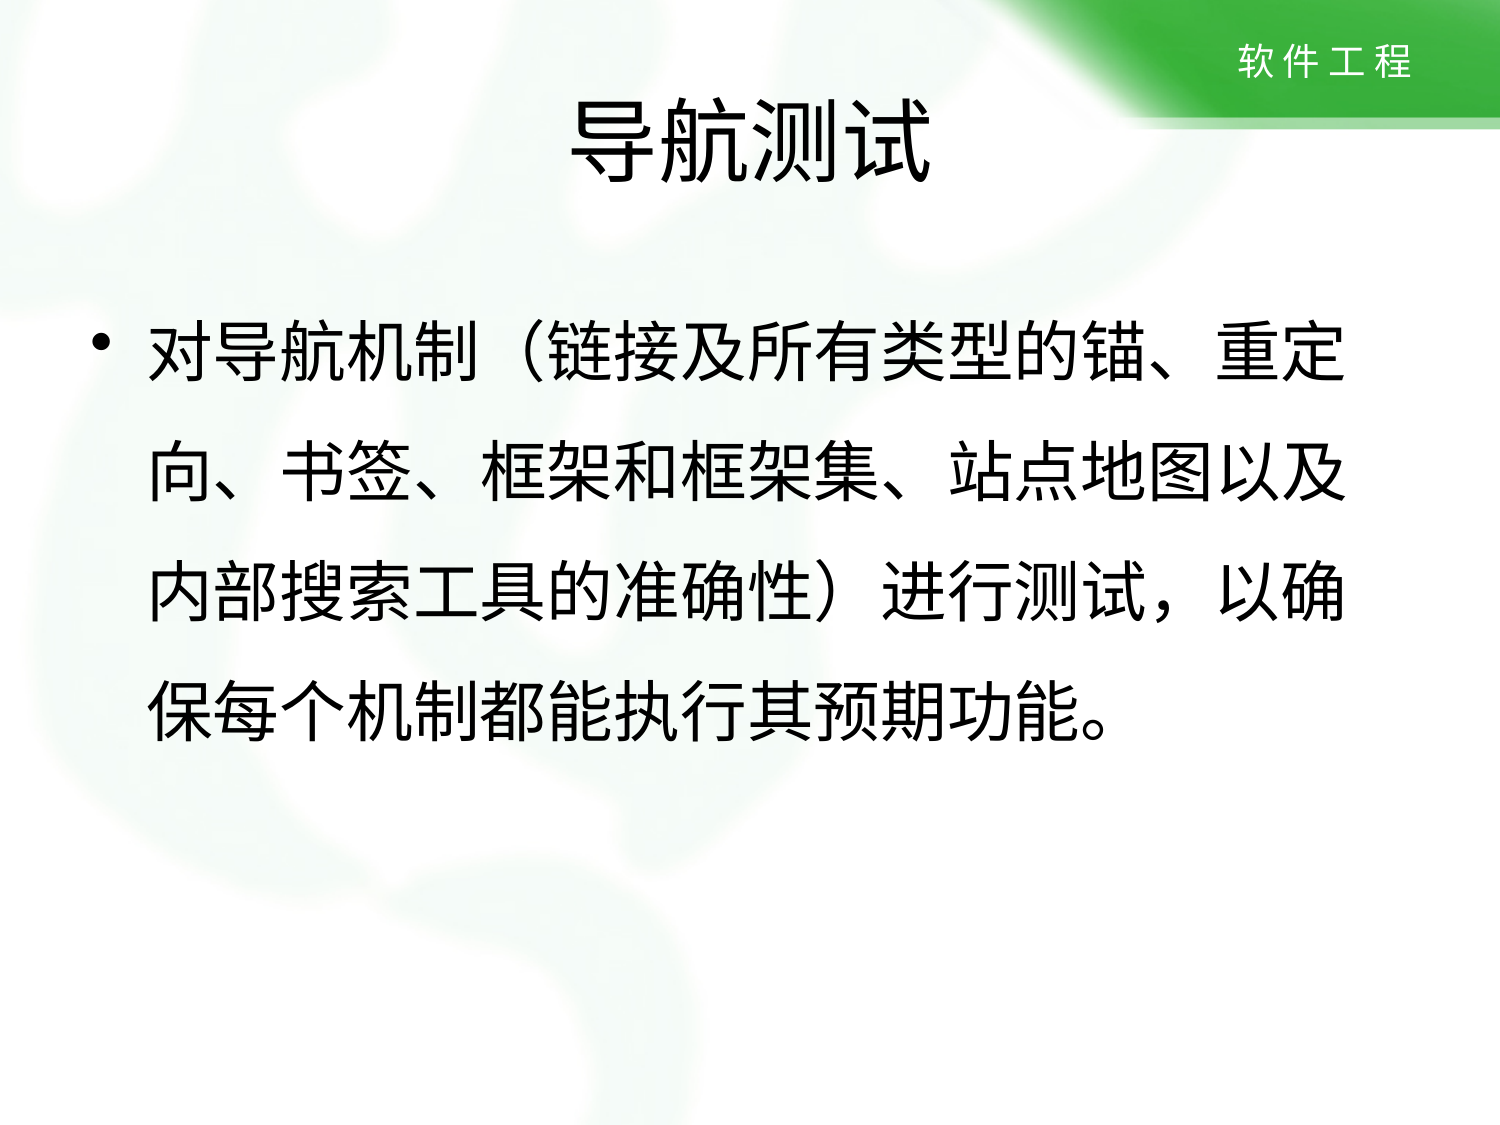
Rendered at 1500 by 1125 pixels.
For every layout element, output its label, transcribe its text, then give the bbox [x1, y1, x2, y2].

picture [0, 0, 1500, 1125]
title 导航测试 [75, 45, 1425, 233]
list 对导航机制（链接及所有类型的锚、重定向、书签、框架和框架集、站点地图以及内部搜索工具的准确性）进行测试，以确保每个机制都能执行其预期功能。 [75, 262, 1425, 1005]
